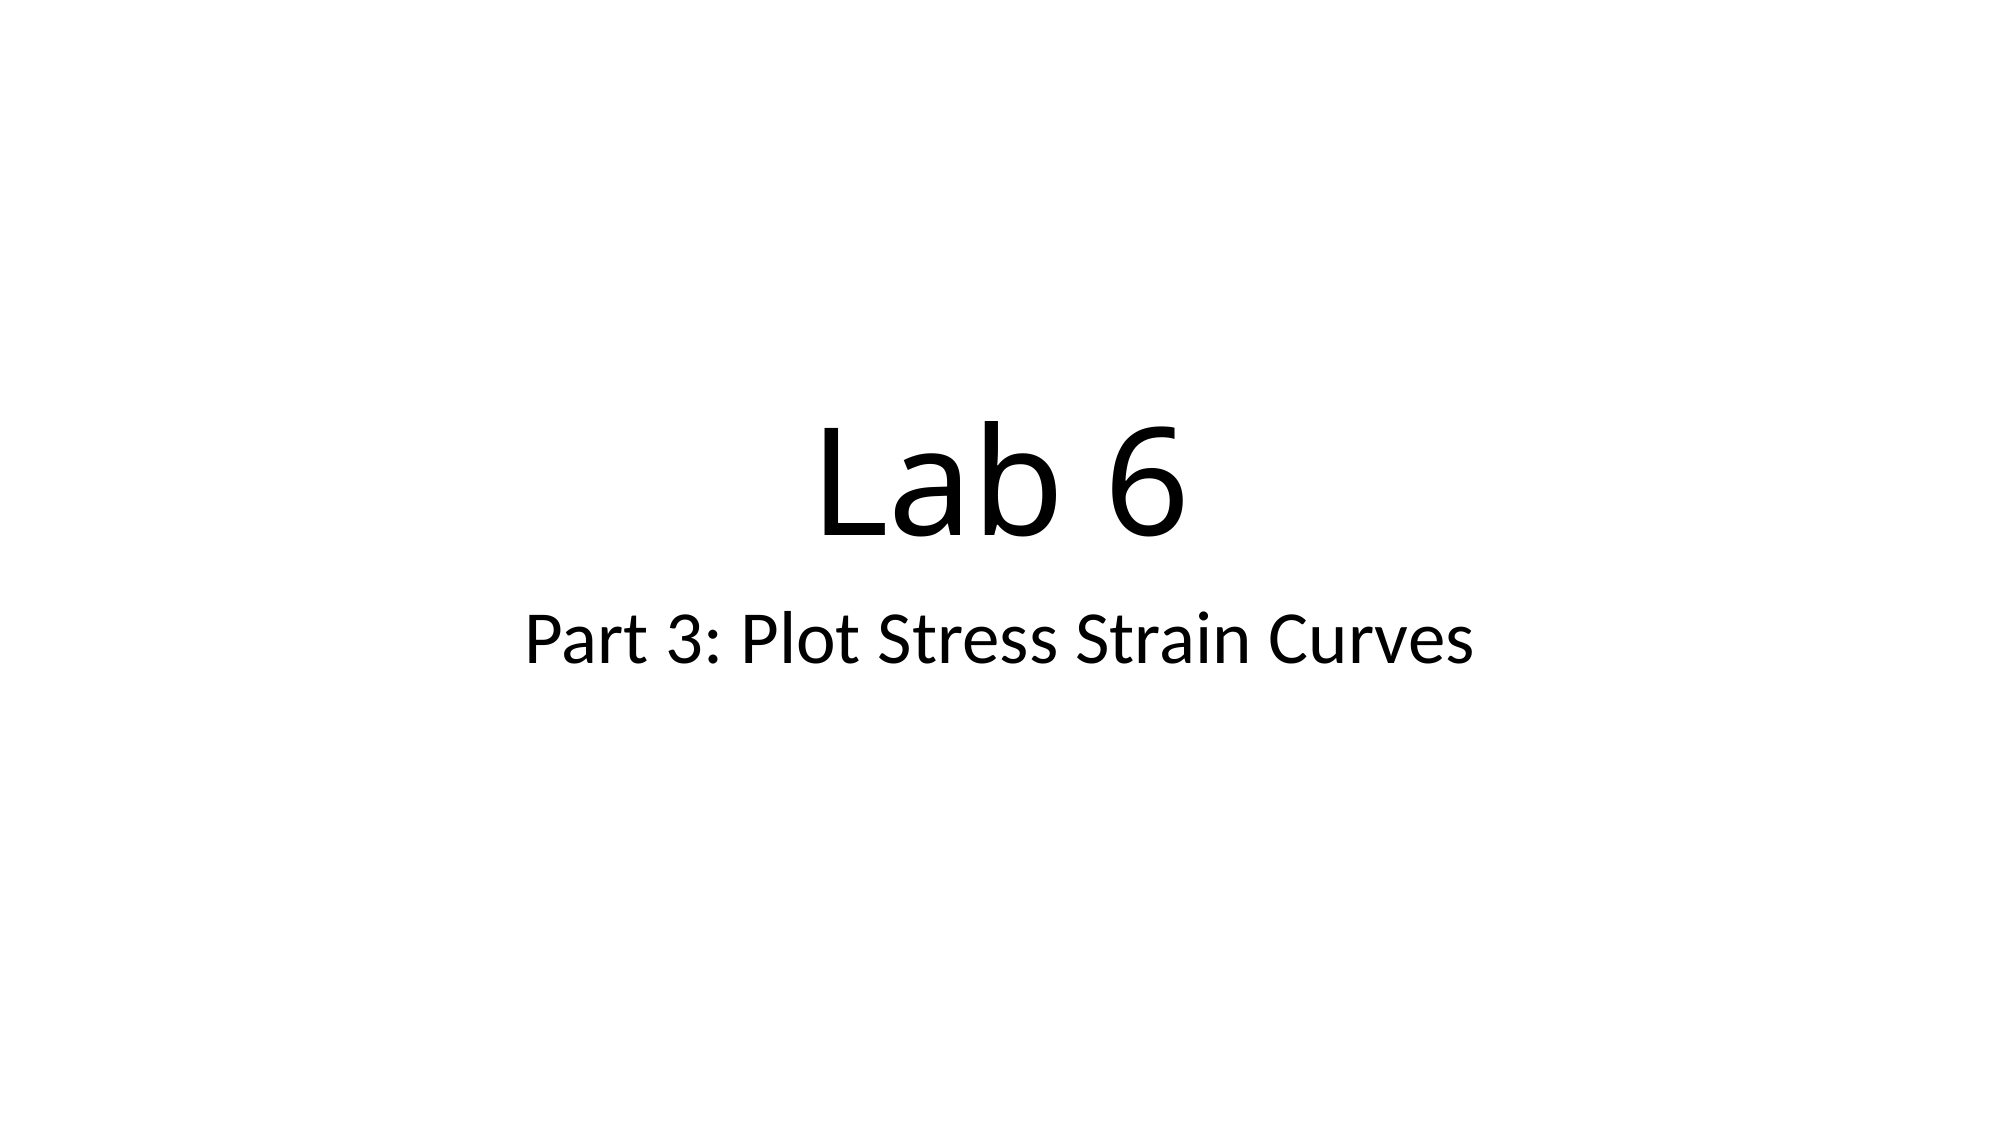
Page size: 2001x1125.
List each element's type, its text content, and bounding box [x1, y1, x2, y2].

subtitle Part 3: Plot Stress Strain Curves [249, 590, 1750, 863]
title Lab 6 [249, 184, 1750, 576]
